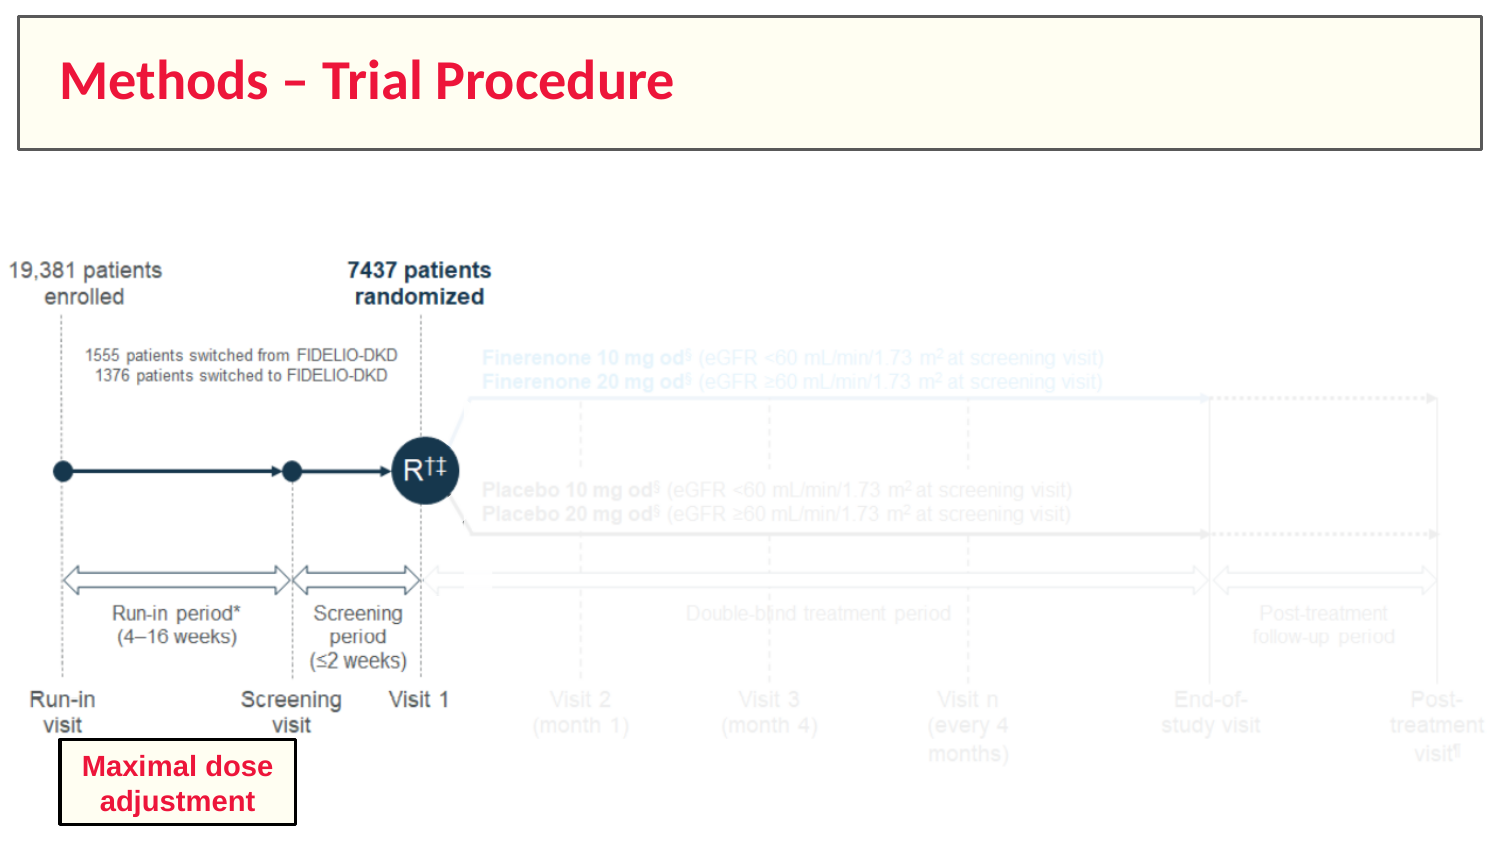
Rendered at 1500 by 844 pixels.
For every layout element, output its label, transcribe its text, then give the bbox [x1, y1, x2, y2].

text_box Maximal dose adjustment [59, 781, 296, 825]
title Methods – Trial Procedure [18, 0, 1500, 164]
picture [0, 251, 1500, 774]
